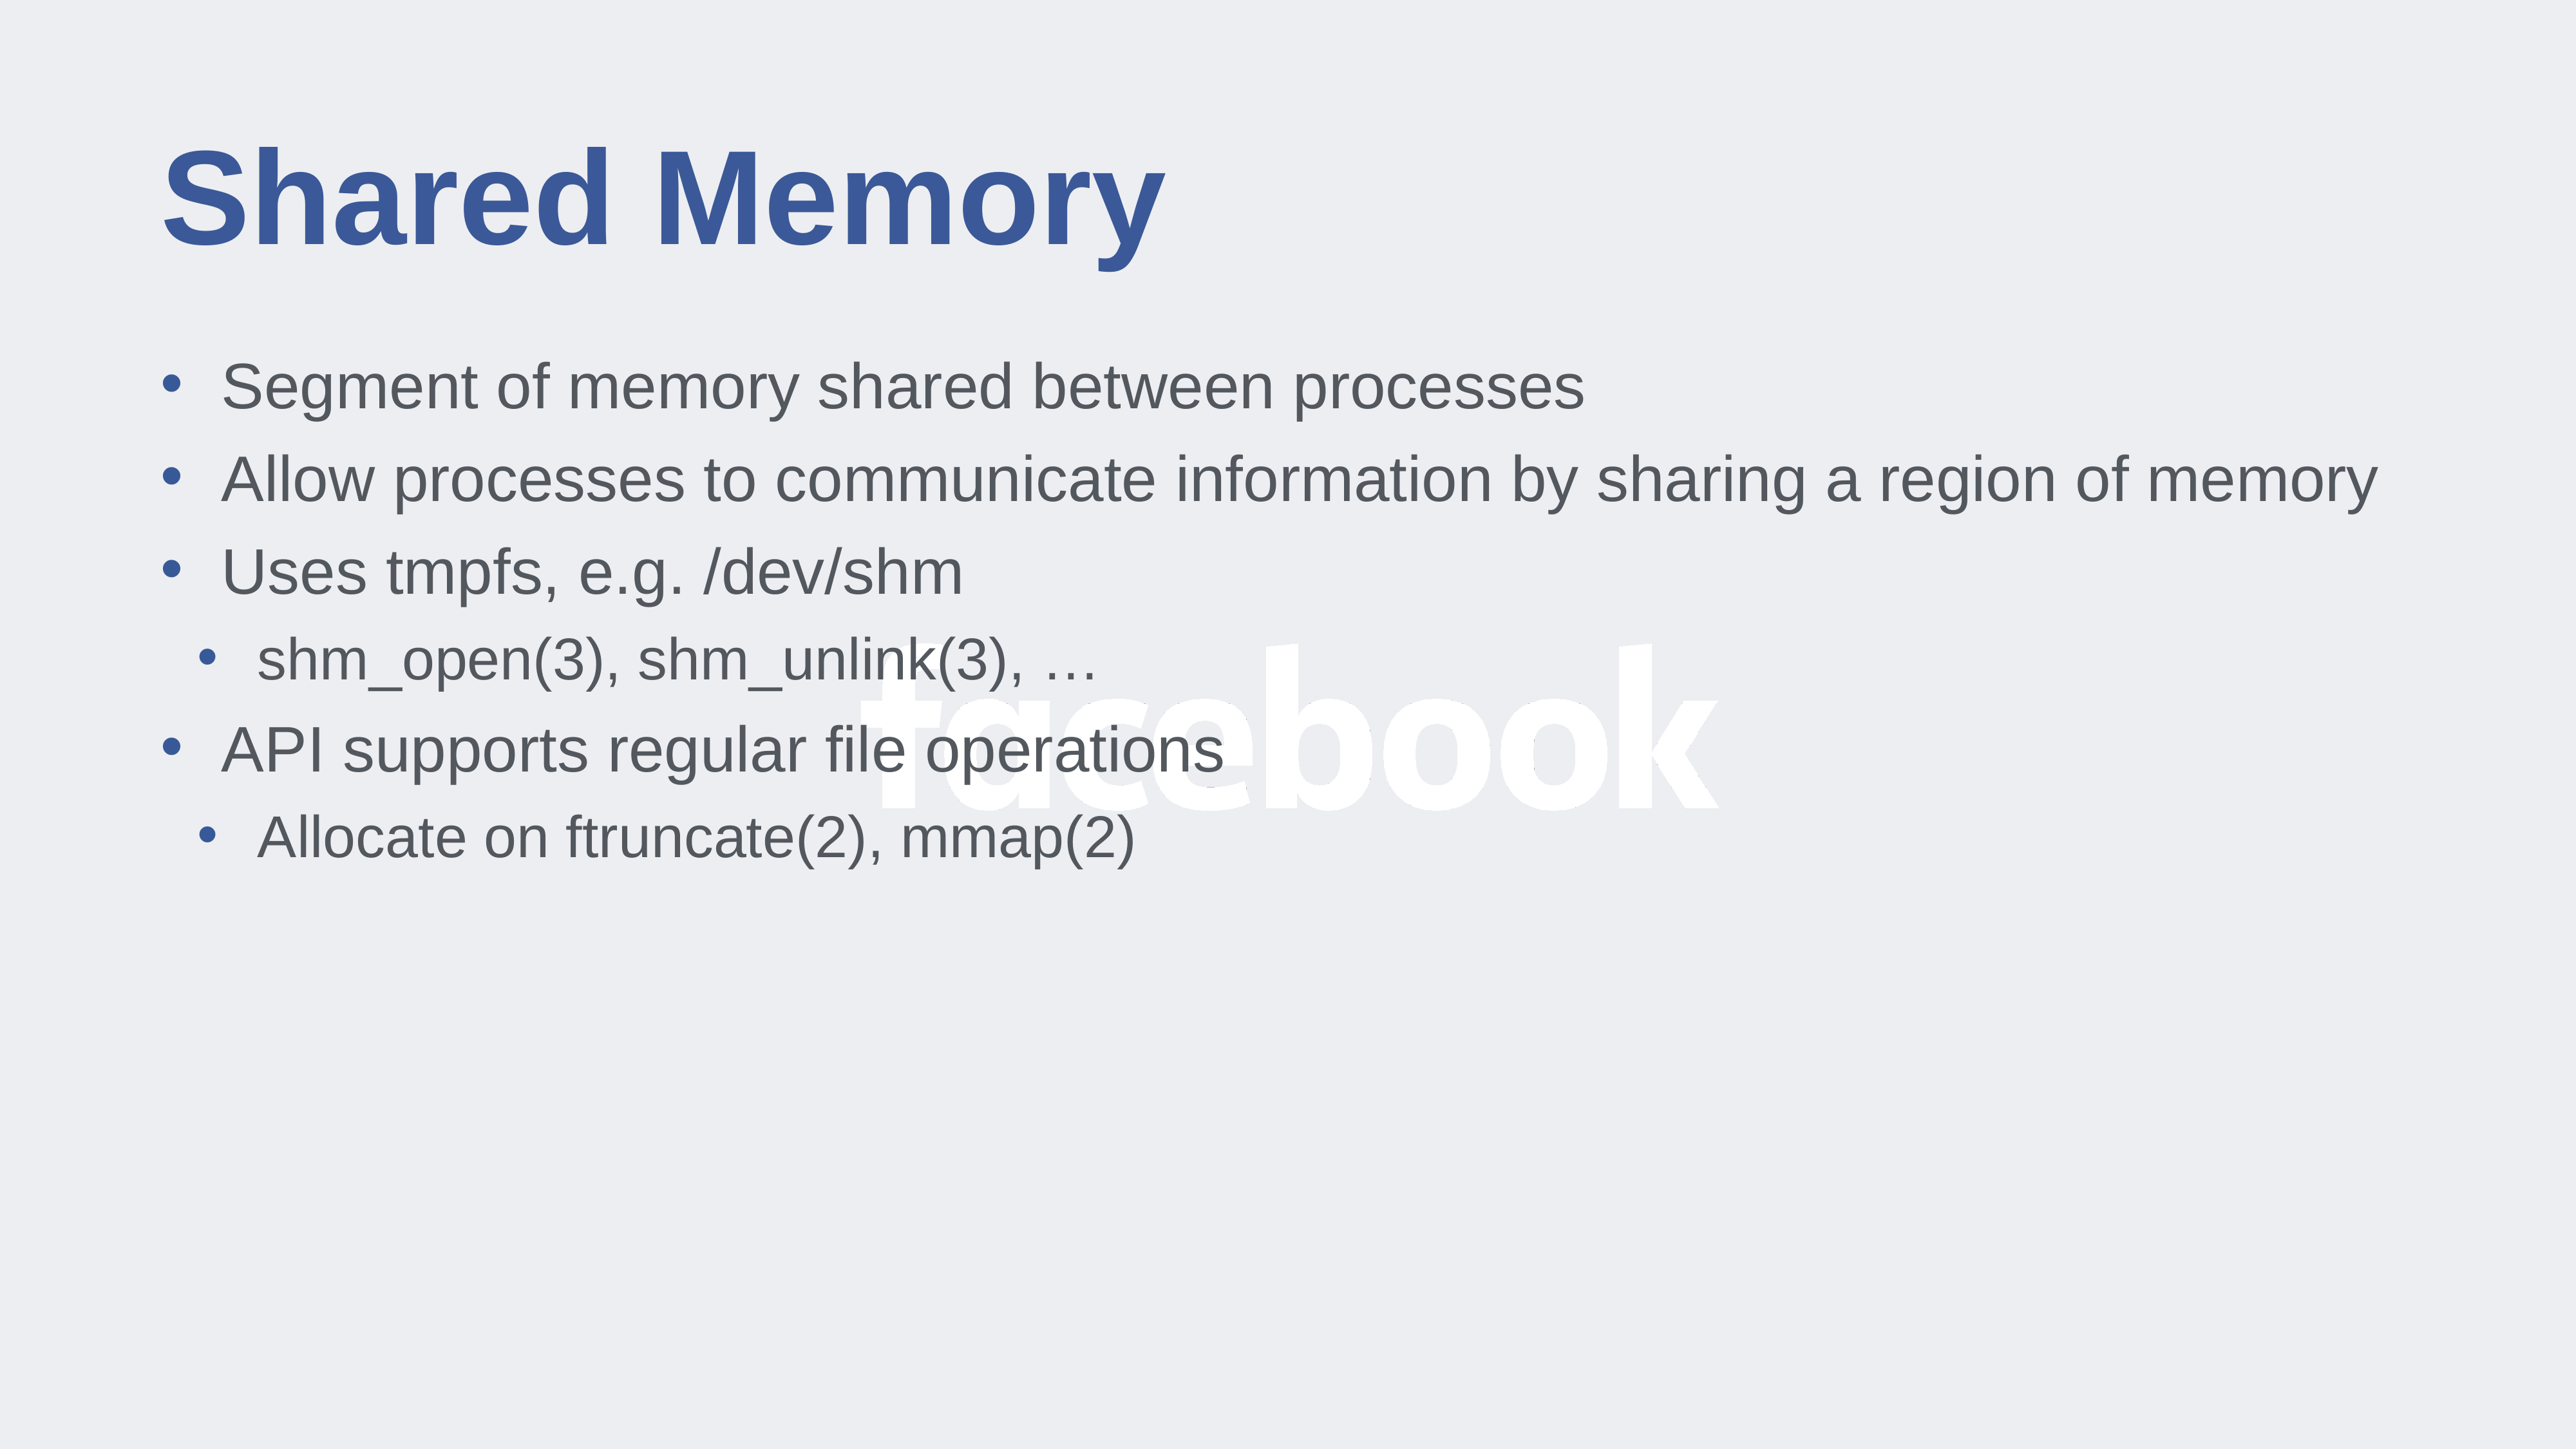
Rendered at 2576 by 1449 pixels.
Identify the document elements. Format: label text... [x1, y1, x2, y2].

title Shared Memory [160, 109, 2415, 305]
list Segment of memory shared between processes Allow processes to communicate information by sharing a region of memory Uses tmpfs, e.g. /dev/shm shm_open(3), shm_unlink(3), … API supports regular file operations Allocate on ftruncate(2), mmap(2) [160, 328, 2415, 1323]
